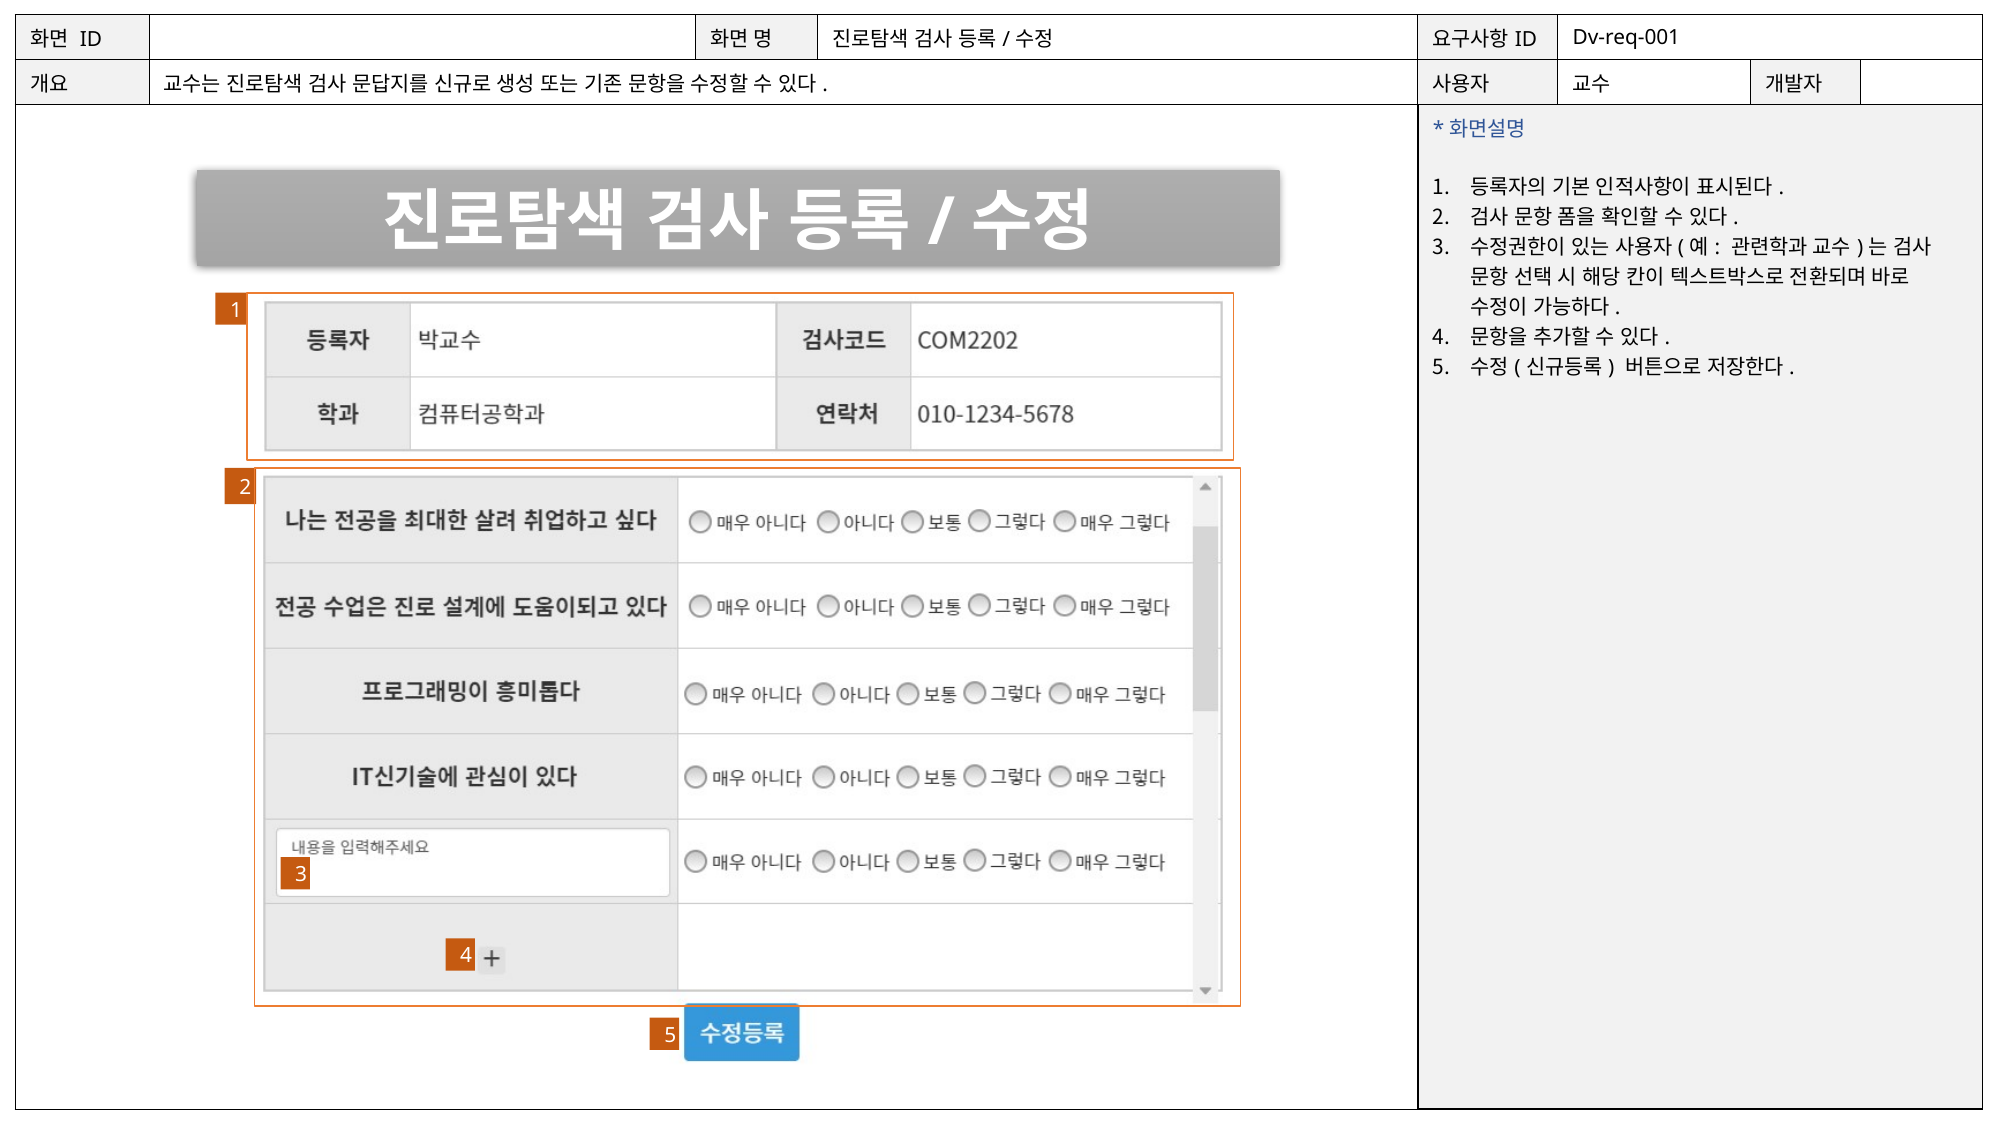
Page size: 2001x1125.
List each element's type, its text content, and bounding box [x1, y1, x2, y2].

text_box 진로탐색 검사 등록/수정 [197, 170, 1280, 266]
text_box 2 [224, 467, 246, 505]
table_cell *화면설명 등록자의 기본 인적사항이 표시된다. 검사 문항 폼을 확인할 수 있다. 수정권한이 있는 사용자(예: 관련학과 교수)는 검사 문항 선택 시 해당 칸이 텍스트박스로 전환되며 바로 수정이 가능하다. 문항을 추가할 수 있다. 수정(신규등록) 버튼으로 저장한다. [1419, 105, 1982, 1108]
table_header 요구사항ID [1418, 15, 1557, 59]
text_box [1234, 467, 1241, 1007]
table_header Dv-req-001 [1558, 15, 1982, 59]
table_header 진로탐색 검사 등록/수정 [818, 15, 1417, 59]
table_cell 사용자 [1418, 60, 1557, 104]
text_box 1 [214, 292, 246, 326]
table_cell 교수 [1558, 60, 1750, 104]
table_cell [1861, 60, 1982, 104]
picture [246, 288, 1234, 1075]
table_header 화면 ID [16, 15, 149, 59]
table_cell 개발자 [1751, 60, 1860, 104]
table_cell 개요 [16, 60, 149, 104]
table_cell [16, 105, 1417, 1109]
table_header [150, 15, 695, 59]
table_header 화면 명 [696, 15, 817, 59]
table_cell 교수는 진로탐색 검사 문답지를 신규로 생성 또는 기존 문항을 수정할 수 있다. [150, 60, 1417, 104]
